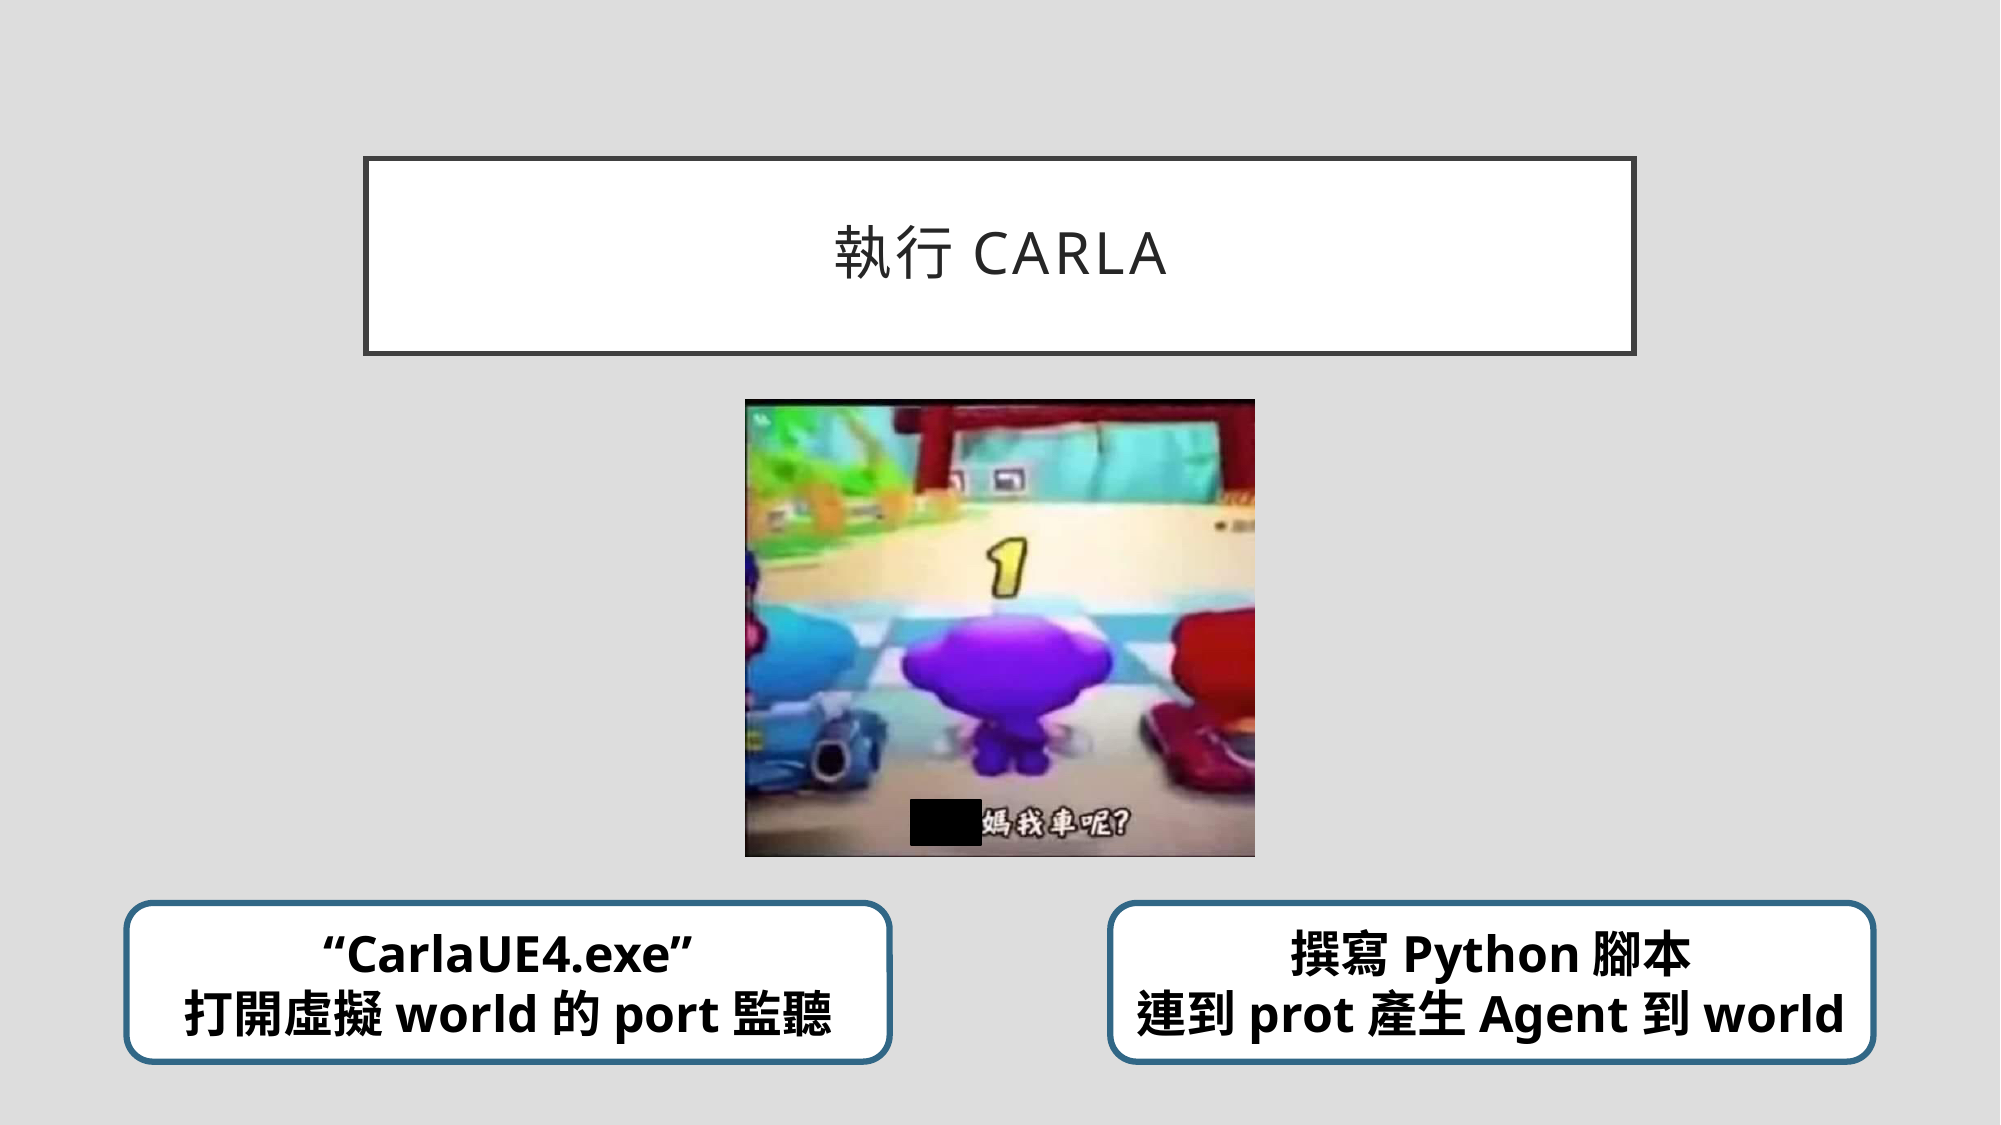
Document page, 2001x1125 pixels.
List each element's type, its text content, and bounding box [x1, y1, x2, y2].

title 執行Carla [363, 156, 1637, 356]
text_box “CarlaUE4.exe” 打開虛擬world的port監聽 [125, 901, 891, 1063]
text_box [745, 399, 1255, 857]
text_box 撰寫Python腳本 連到prot產生Agent到world [1109, 901, 1875, 1063]
